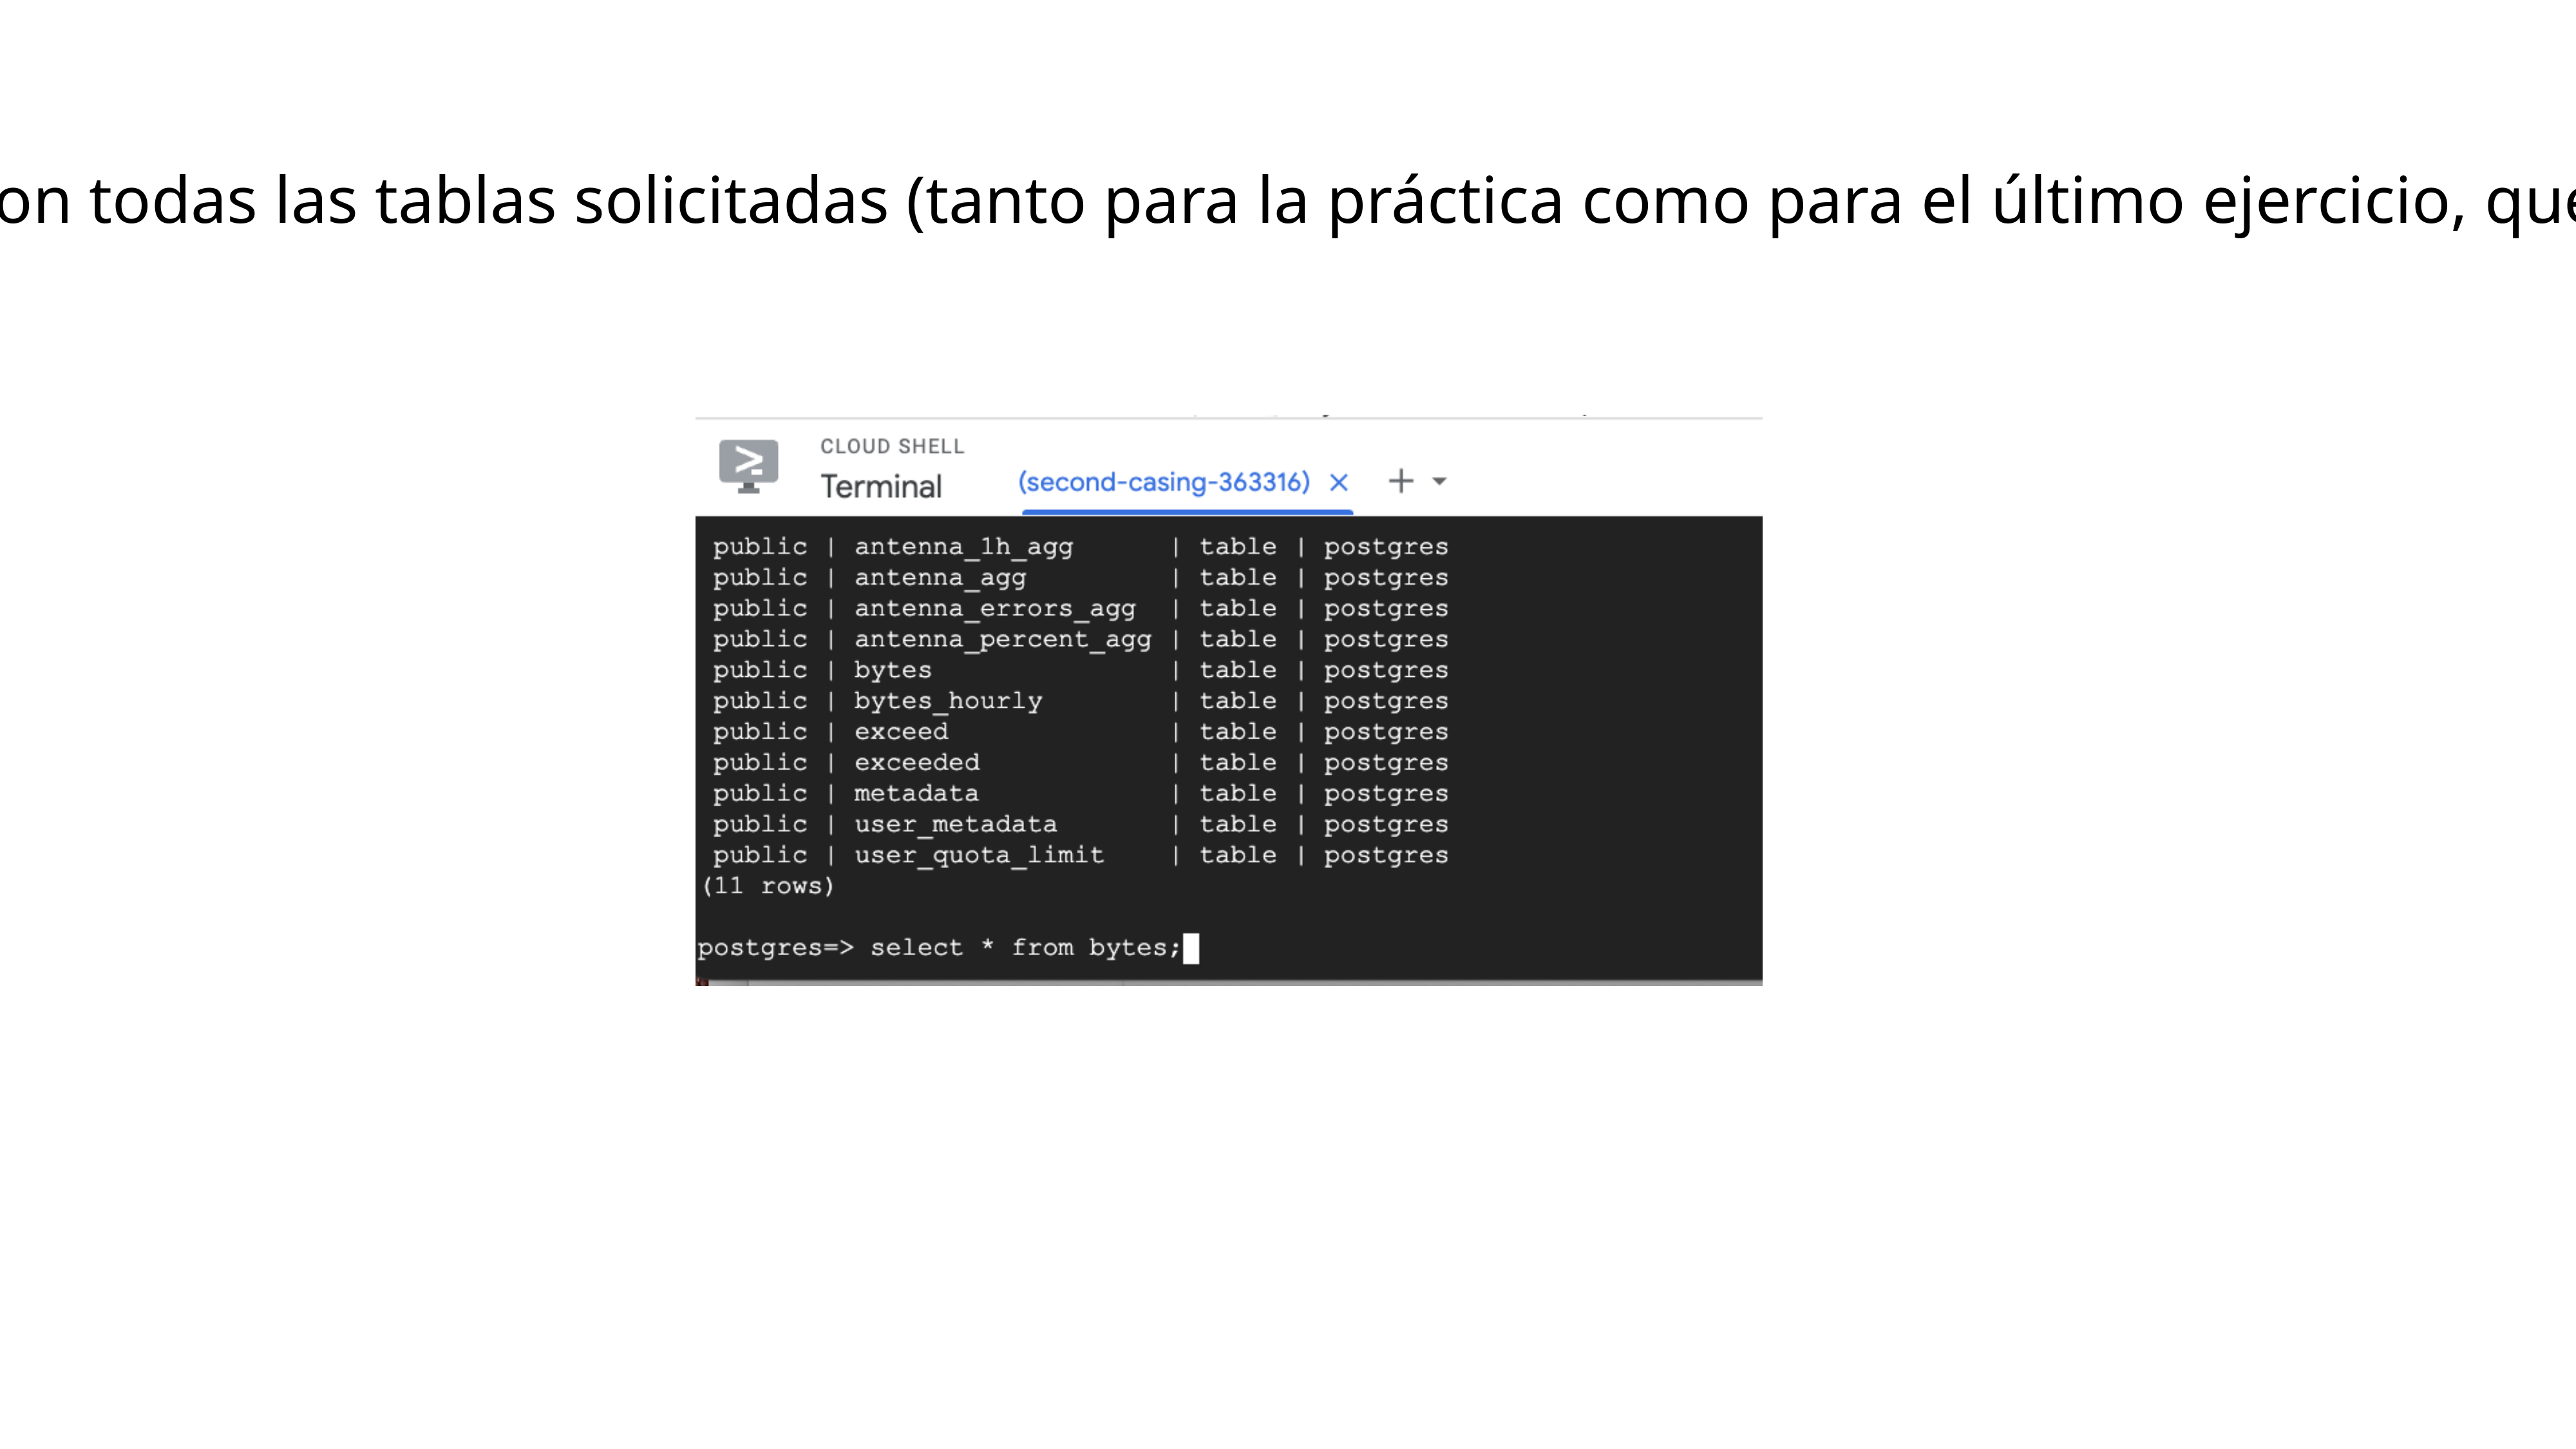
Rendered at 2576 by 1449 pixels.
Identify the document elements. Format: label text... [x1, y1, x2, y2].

text_box Se generaron todas las tablas solicitadas (tanto para la práctica como para el último ejercicio, que se tomó de modelo) [0, 162, 2576, 243]
picture [696, 415, 1763, 986]
